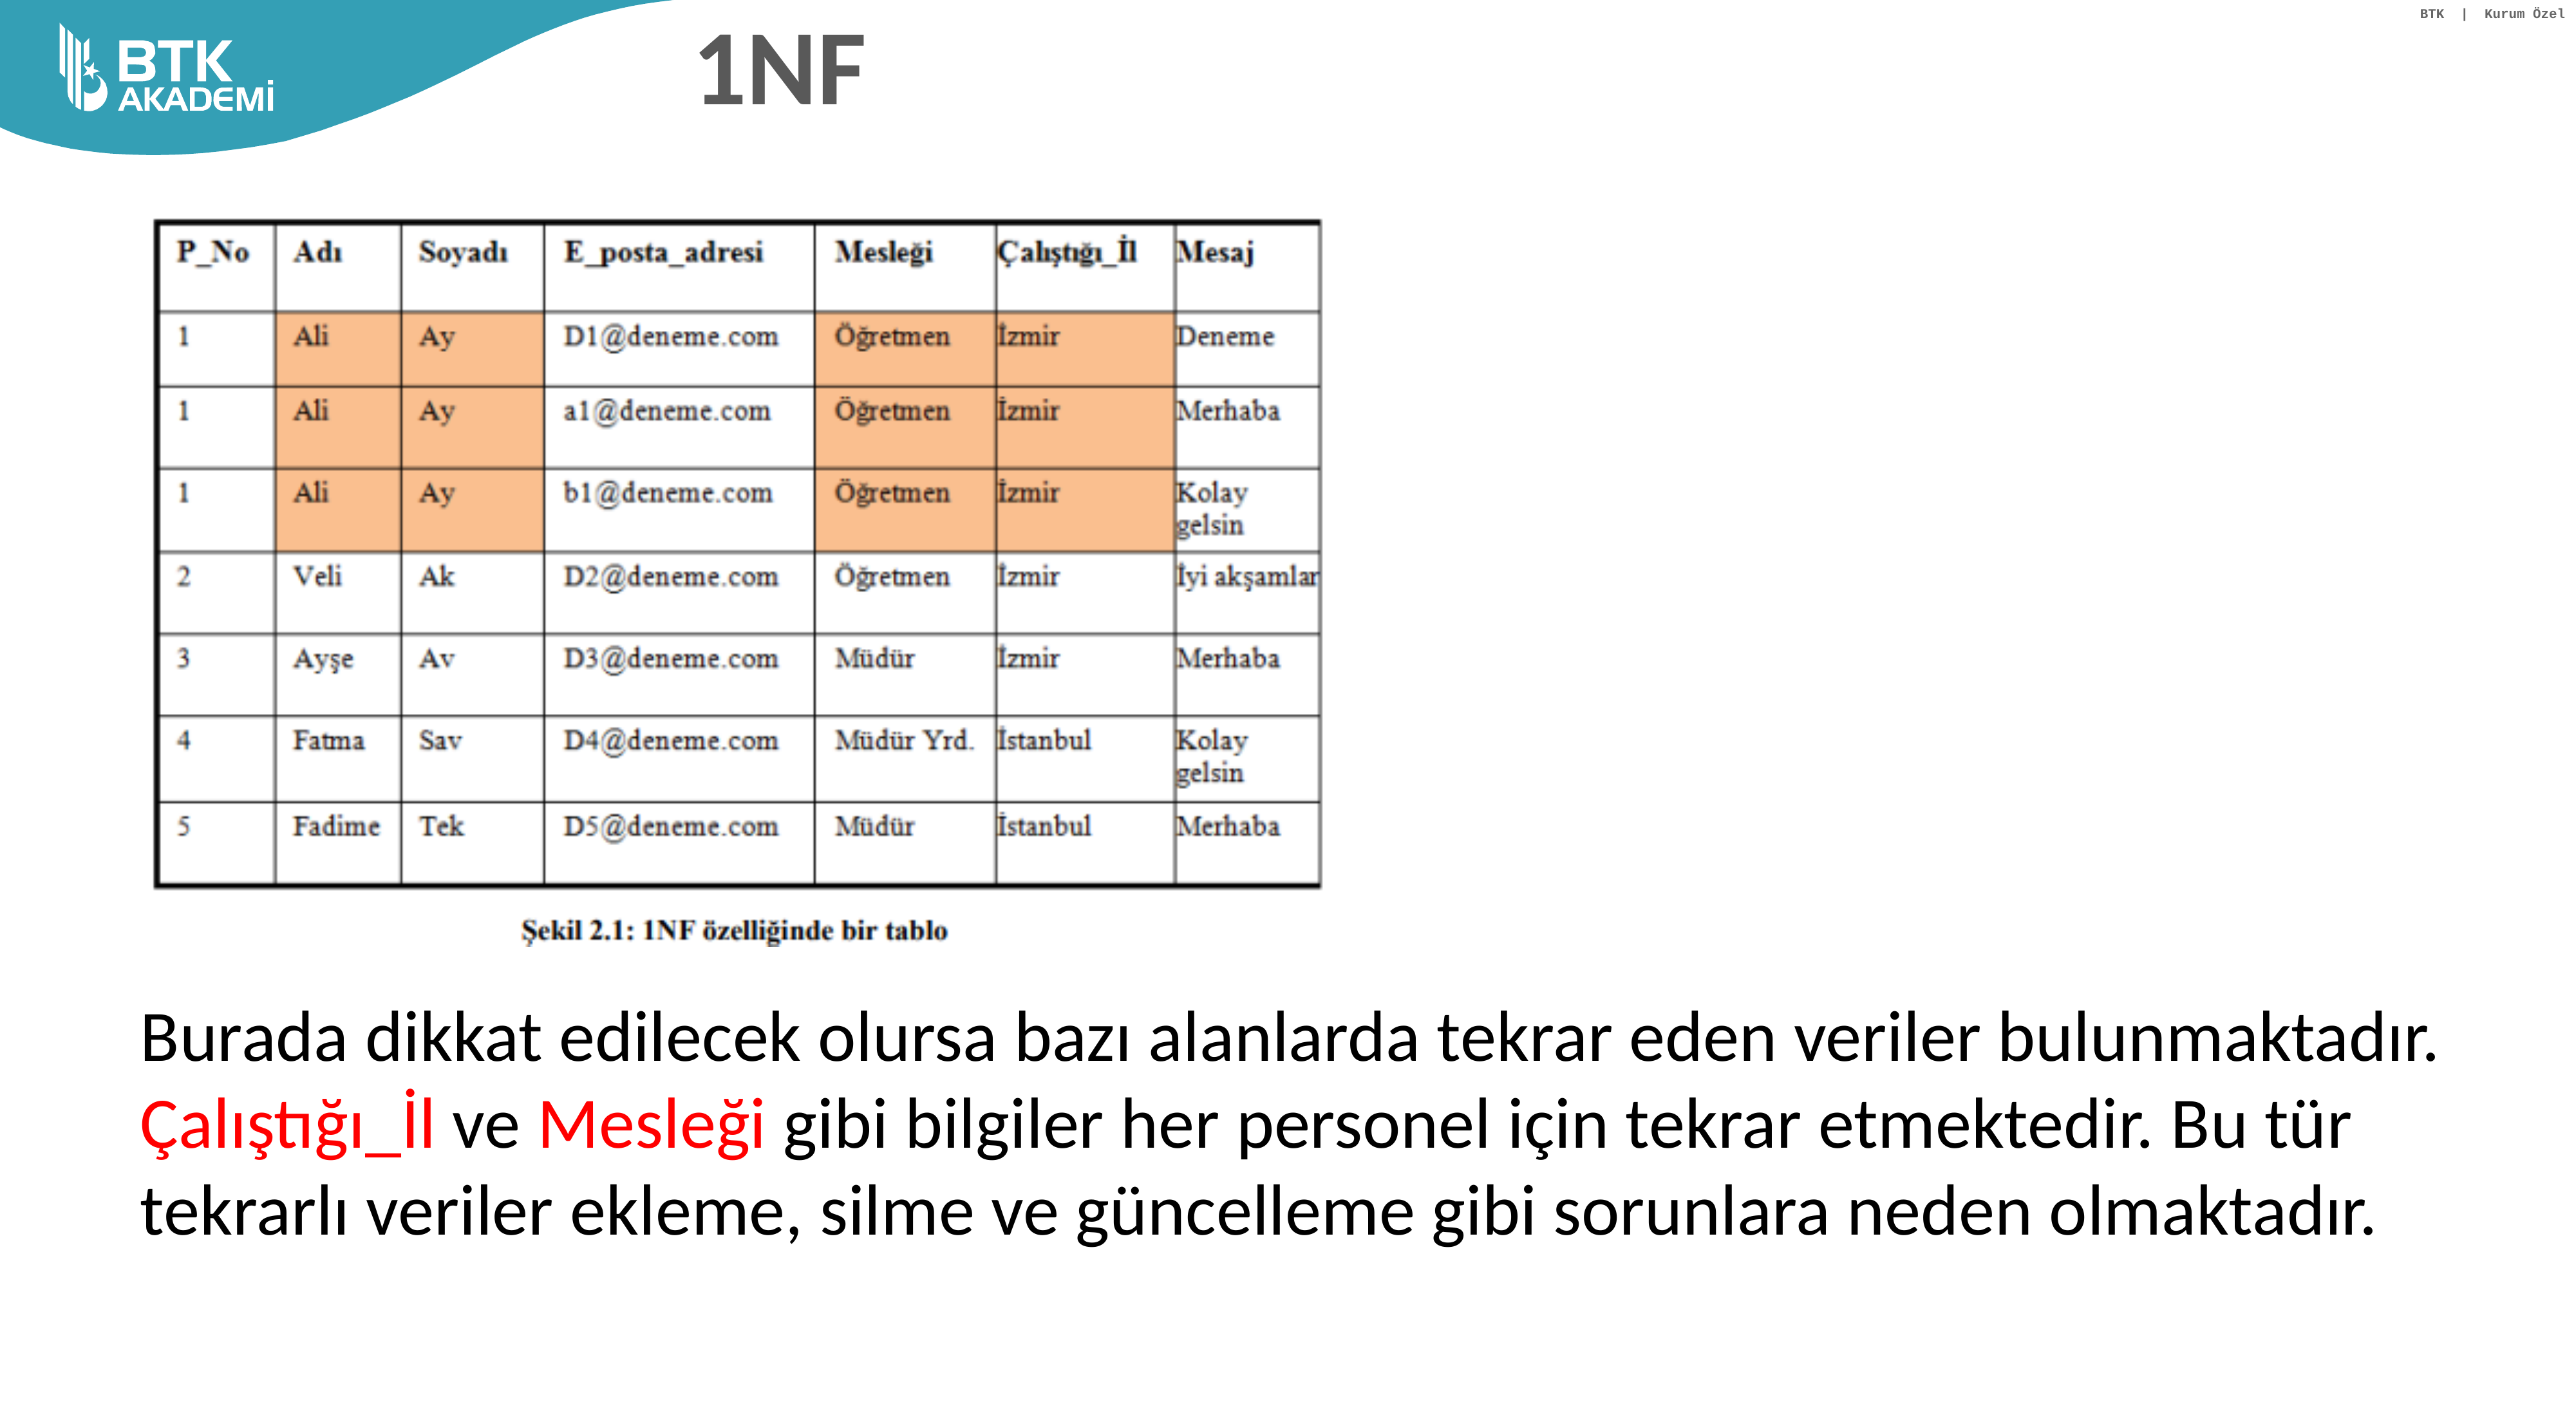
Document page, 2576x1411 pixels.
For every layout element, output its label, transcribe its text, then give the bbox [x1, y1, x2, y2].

text_box Burada dikkat edilecek olursa bazı alanlarda tekrar eden veriler bulunmaktadır. Çalıştığı_İl ve Mesleği gibi bilgiler her personel için tekrar etmektedir. Bu tür tekrarlı veriler ekleme, silme ve güncelleme gibi sorunlara neden olmaktadır. [130, 984, 2482, 1255]
title 1NF [673, 0, 1698, 138]
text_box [0, 0, 673, 155]
picture [137, 192, 1342, 947]
